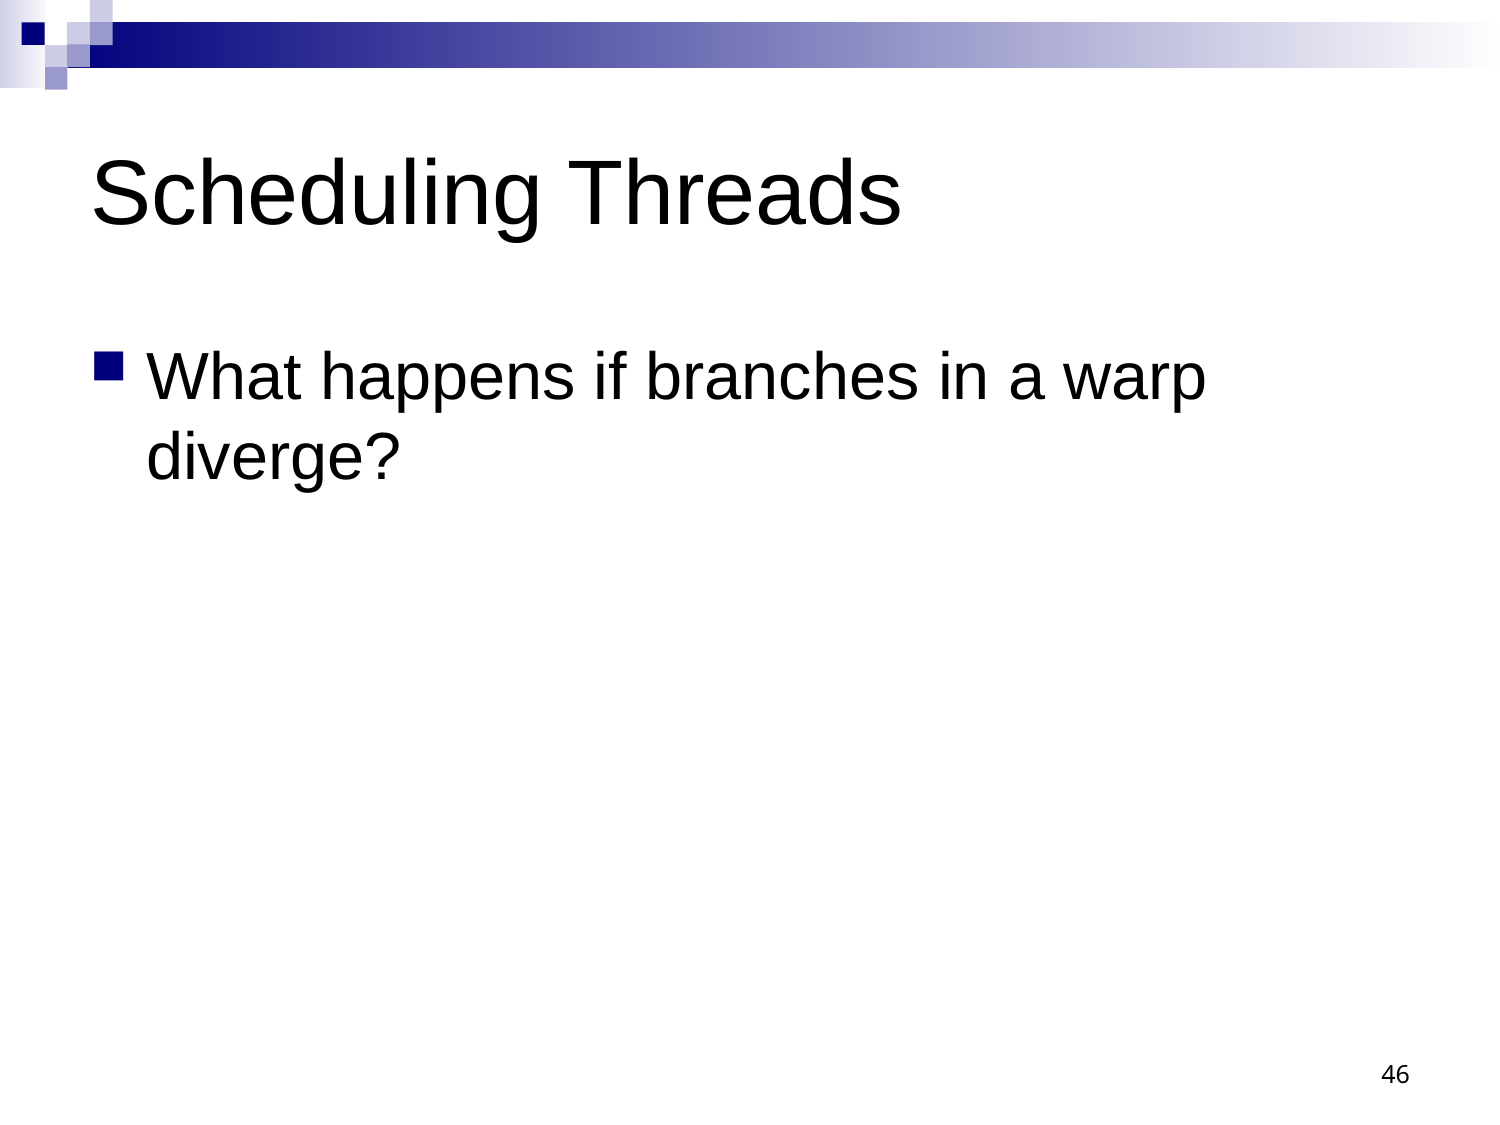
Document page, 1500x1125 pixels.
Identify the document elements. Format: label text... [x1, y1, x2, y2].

slide_number 46 [1074, 1024, 1426, 1101]
title Scheduling Threads [75, 75, 1425, 300]
list What happens if branches in a warp diverge? [75, 324, 1425, 963]
